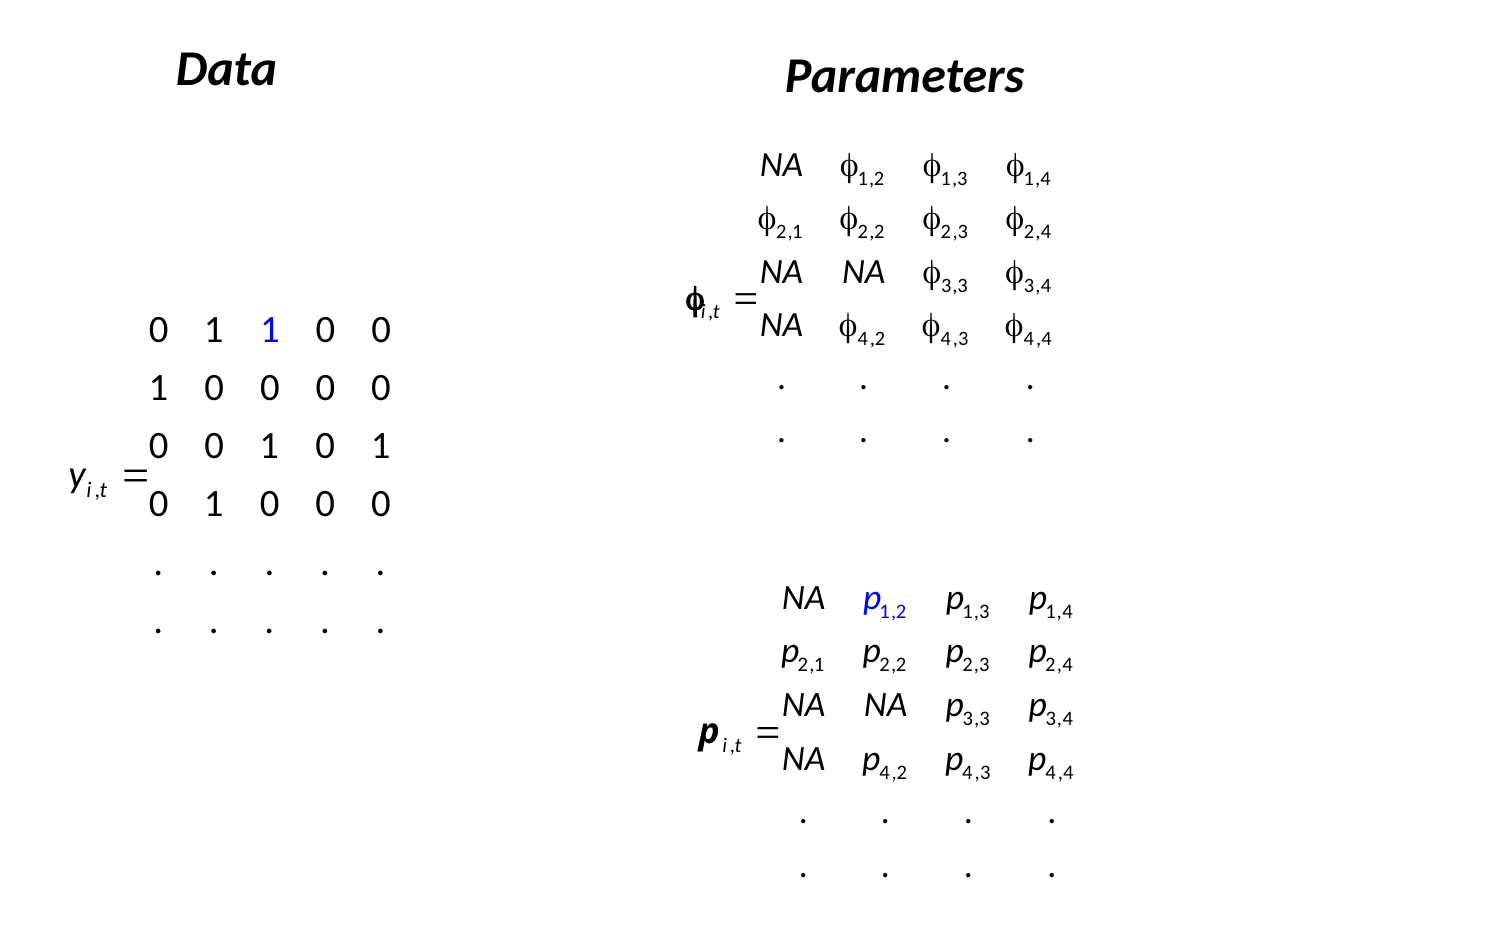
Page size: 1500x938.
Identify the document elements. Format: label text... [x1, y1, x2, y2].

text_box Data [160, 27, 292, 103]
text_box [62, 303, 399, 653]
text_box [680, 140, 1111, 461]
text_box Parameters [769, 34, 1040, 110]
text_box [691, 573, 1133, 896]
